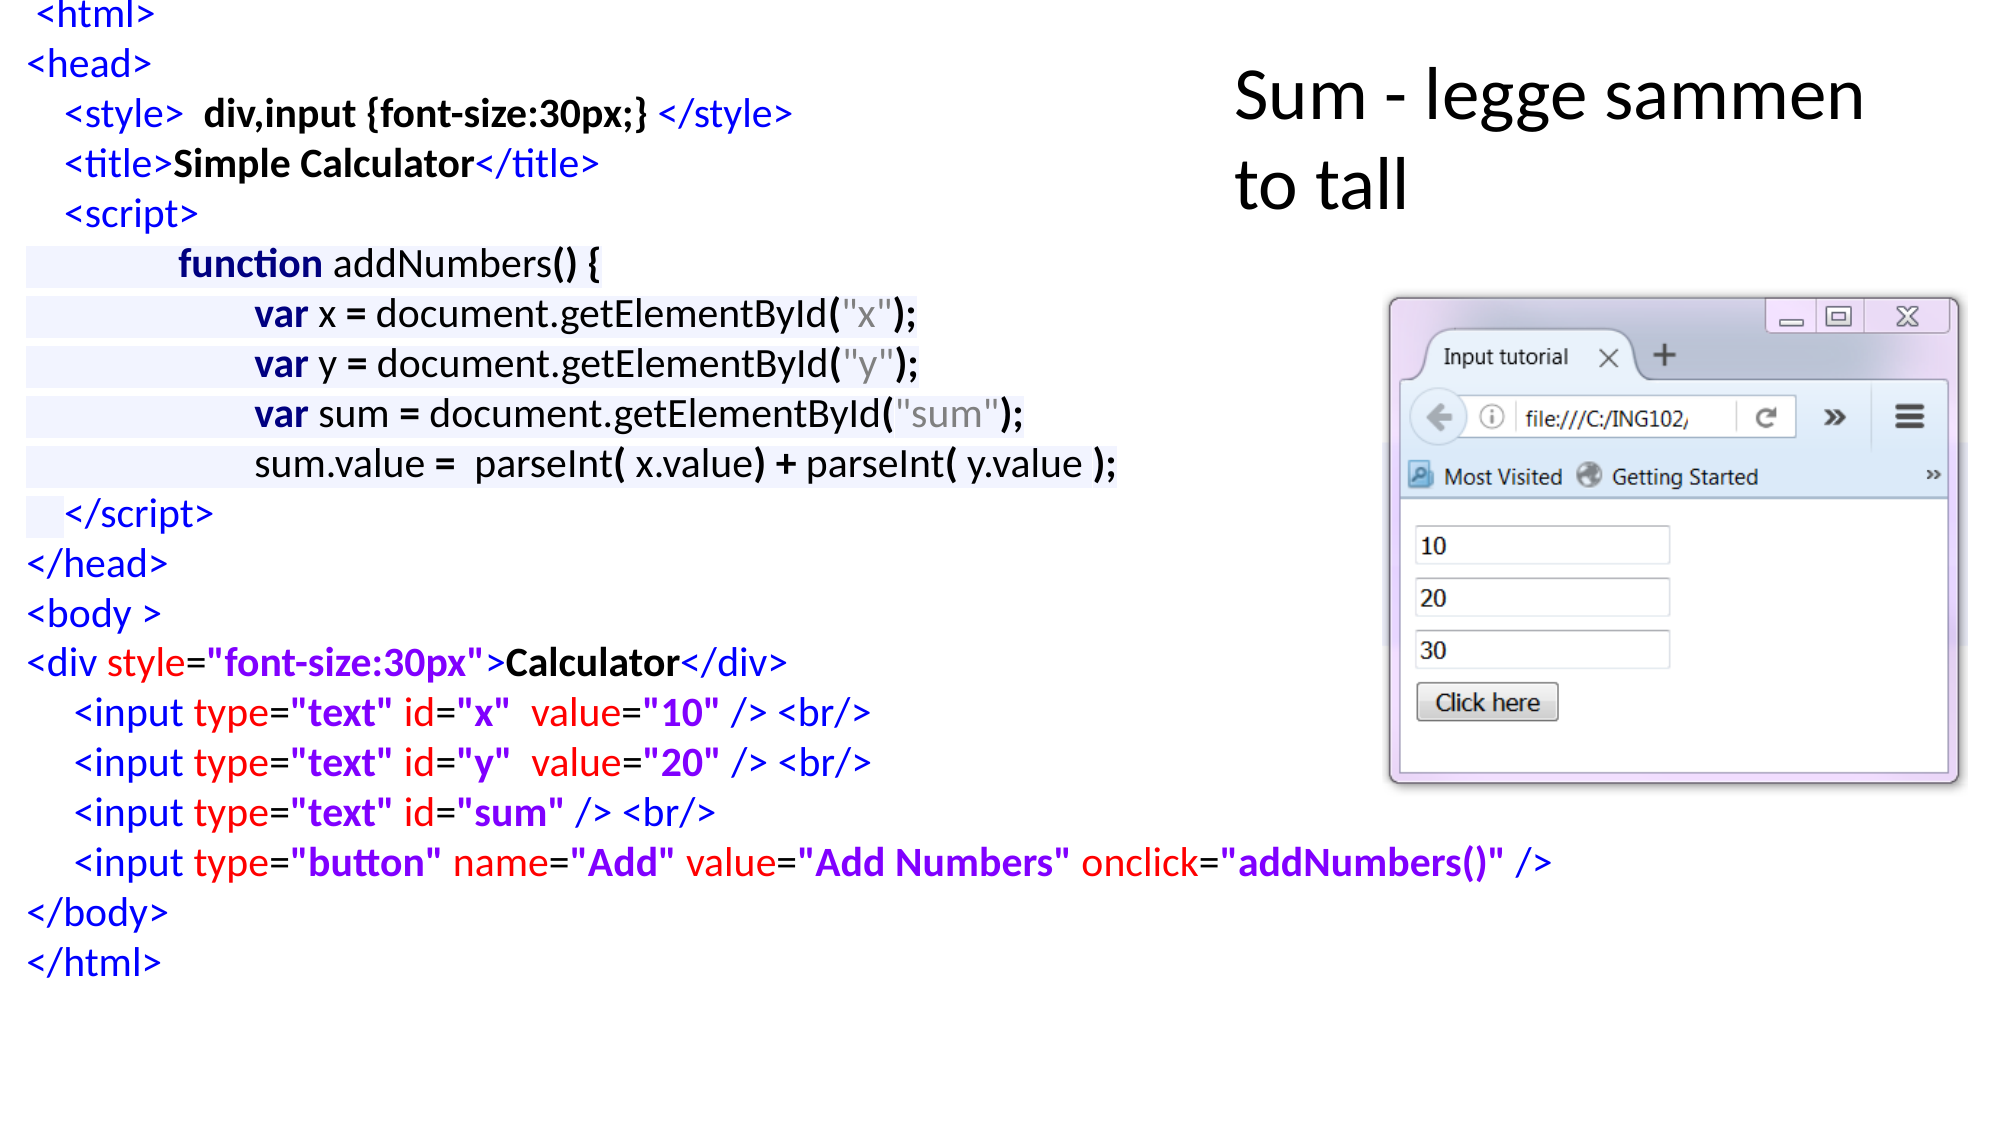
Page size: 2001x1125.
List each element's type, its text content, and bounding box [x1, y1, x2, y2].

text_box Sum - legge sammen to tall [1219, 37, 1947, 233]
list <html> <head> <style> div,input {font-size:30px;} </style> <title>Simple Calculator</title> <script> function addNumbers() { var x = document.getElementById("x"); var y = document.getElementById("y"); var sum = document.getElementById("sum"); sum.value = parseInt( x.value) + parseInt( y.value ); } </script> </head> <body > <div style="font-size:30px">Calculator</div> <input type="text" id="x" value="10" /> <br/> <input type="text" id="y" value="20" /> <br/> <input type="text" id="sum" /> <br/> <input type="button" name="Add" value="Add Numbers" onclick="addNumbers()" /> </body> </html> [11, 0, 2000, 1125]
picture [1382, 286, 1968, 797]
